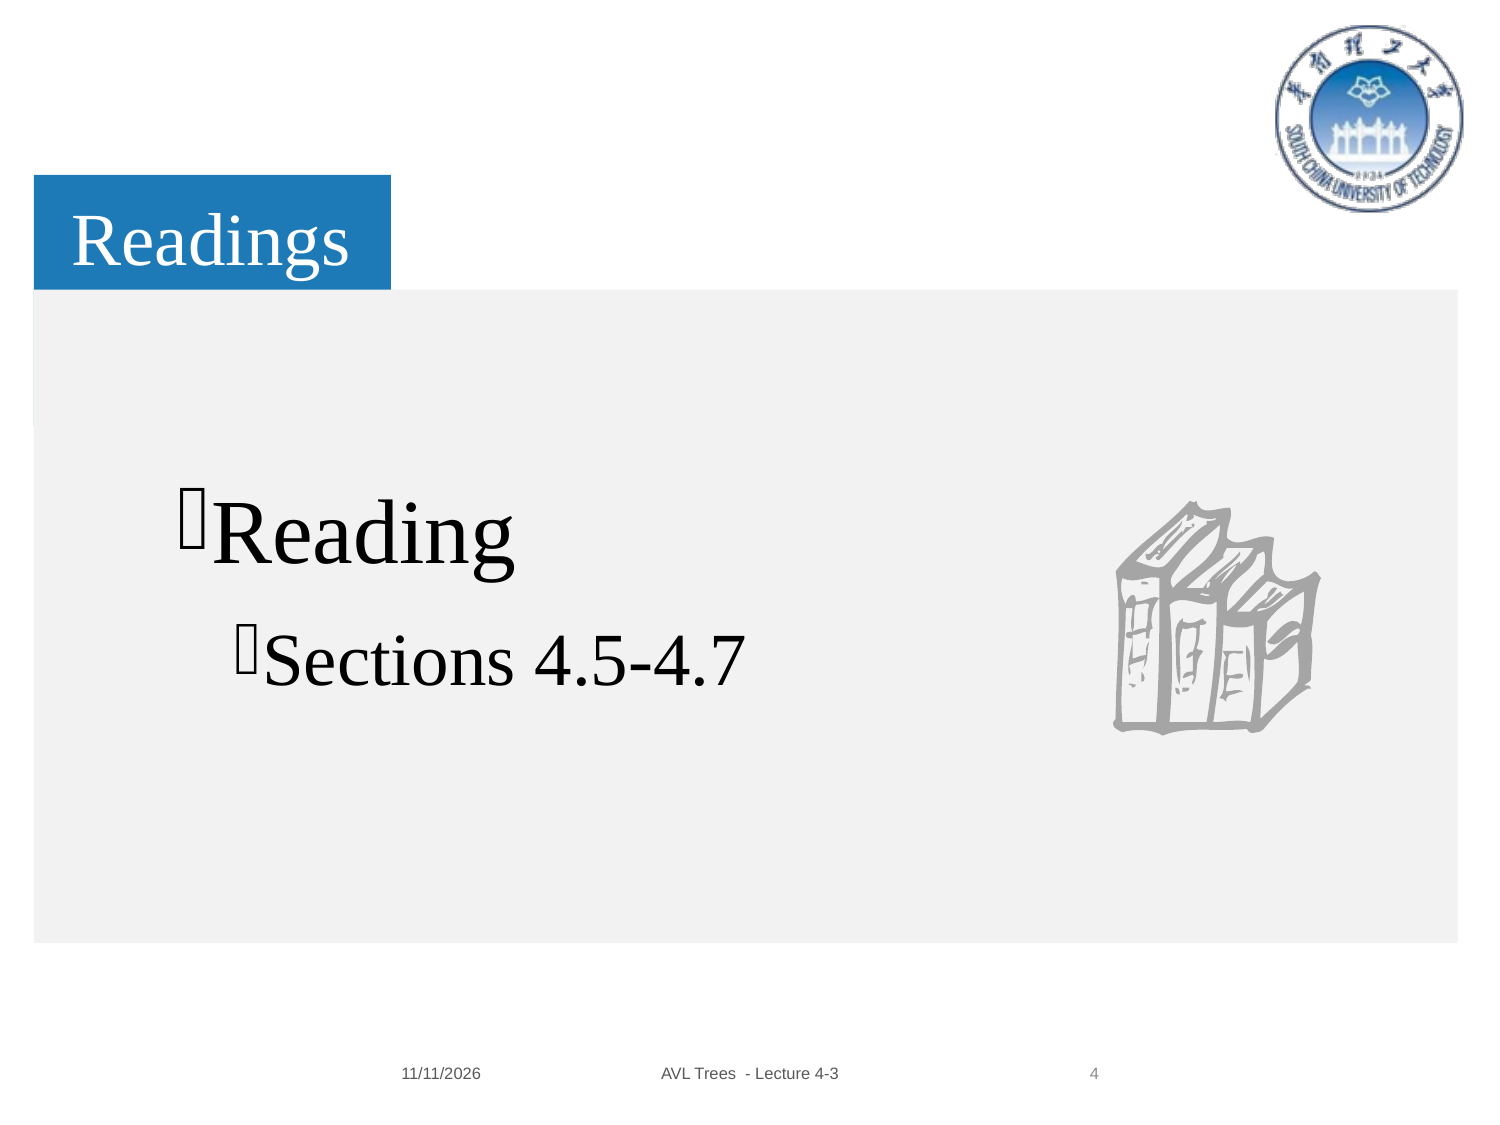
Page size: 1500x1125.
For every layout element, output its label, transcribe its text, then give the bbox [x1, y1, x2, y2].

list Reading Sections 4.5-4.7 [162, 476, 935, 811]
text_box [33, 174, 392, 289]
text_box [1108, 500, 1321, 736]
footer AVL Trees - Lecture 4-3 [607, 1042, 893, 1103]
text_box [33, 289, 1459, 944]
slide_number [386, 1042, 576, 1103]
slide_number 4 [924, 1042, 1115, 1103]
picture [1269, 18, 1472, 221]
text_box Readings [60, 182, 1003, 301]
